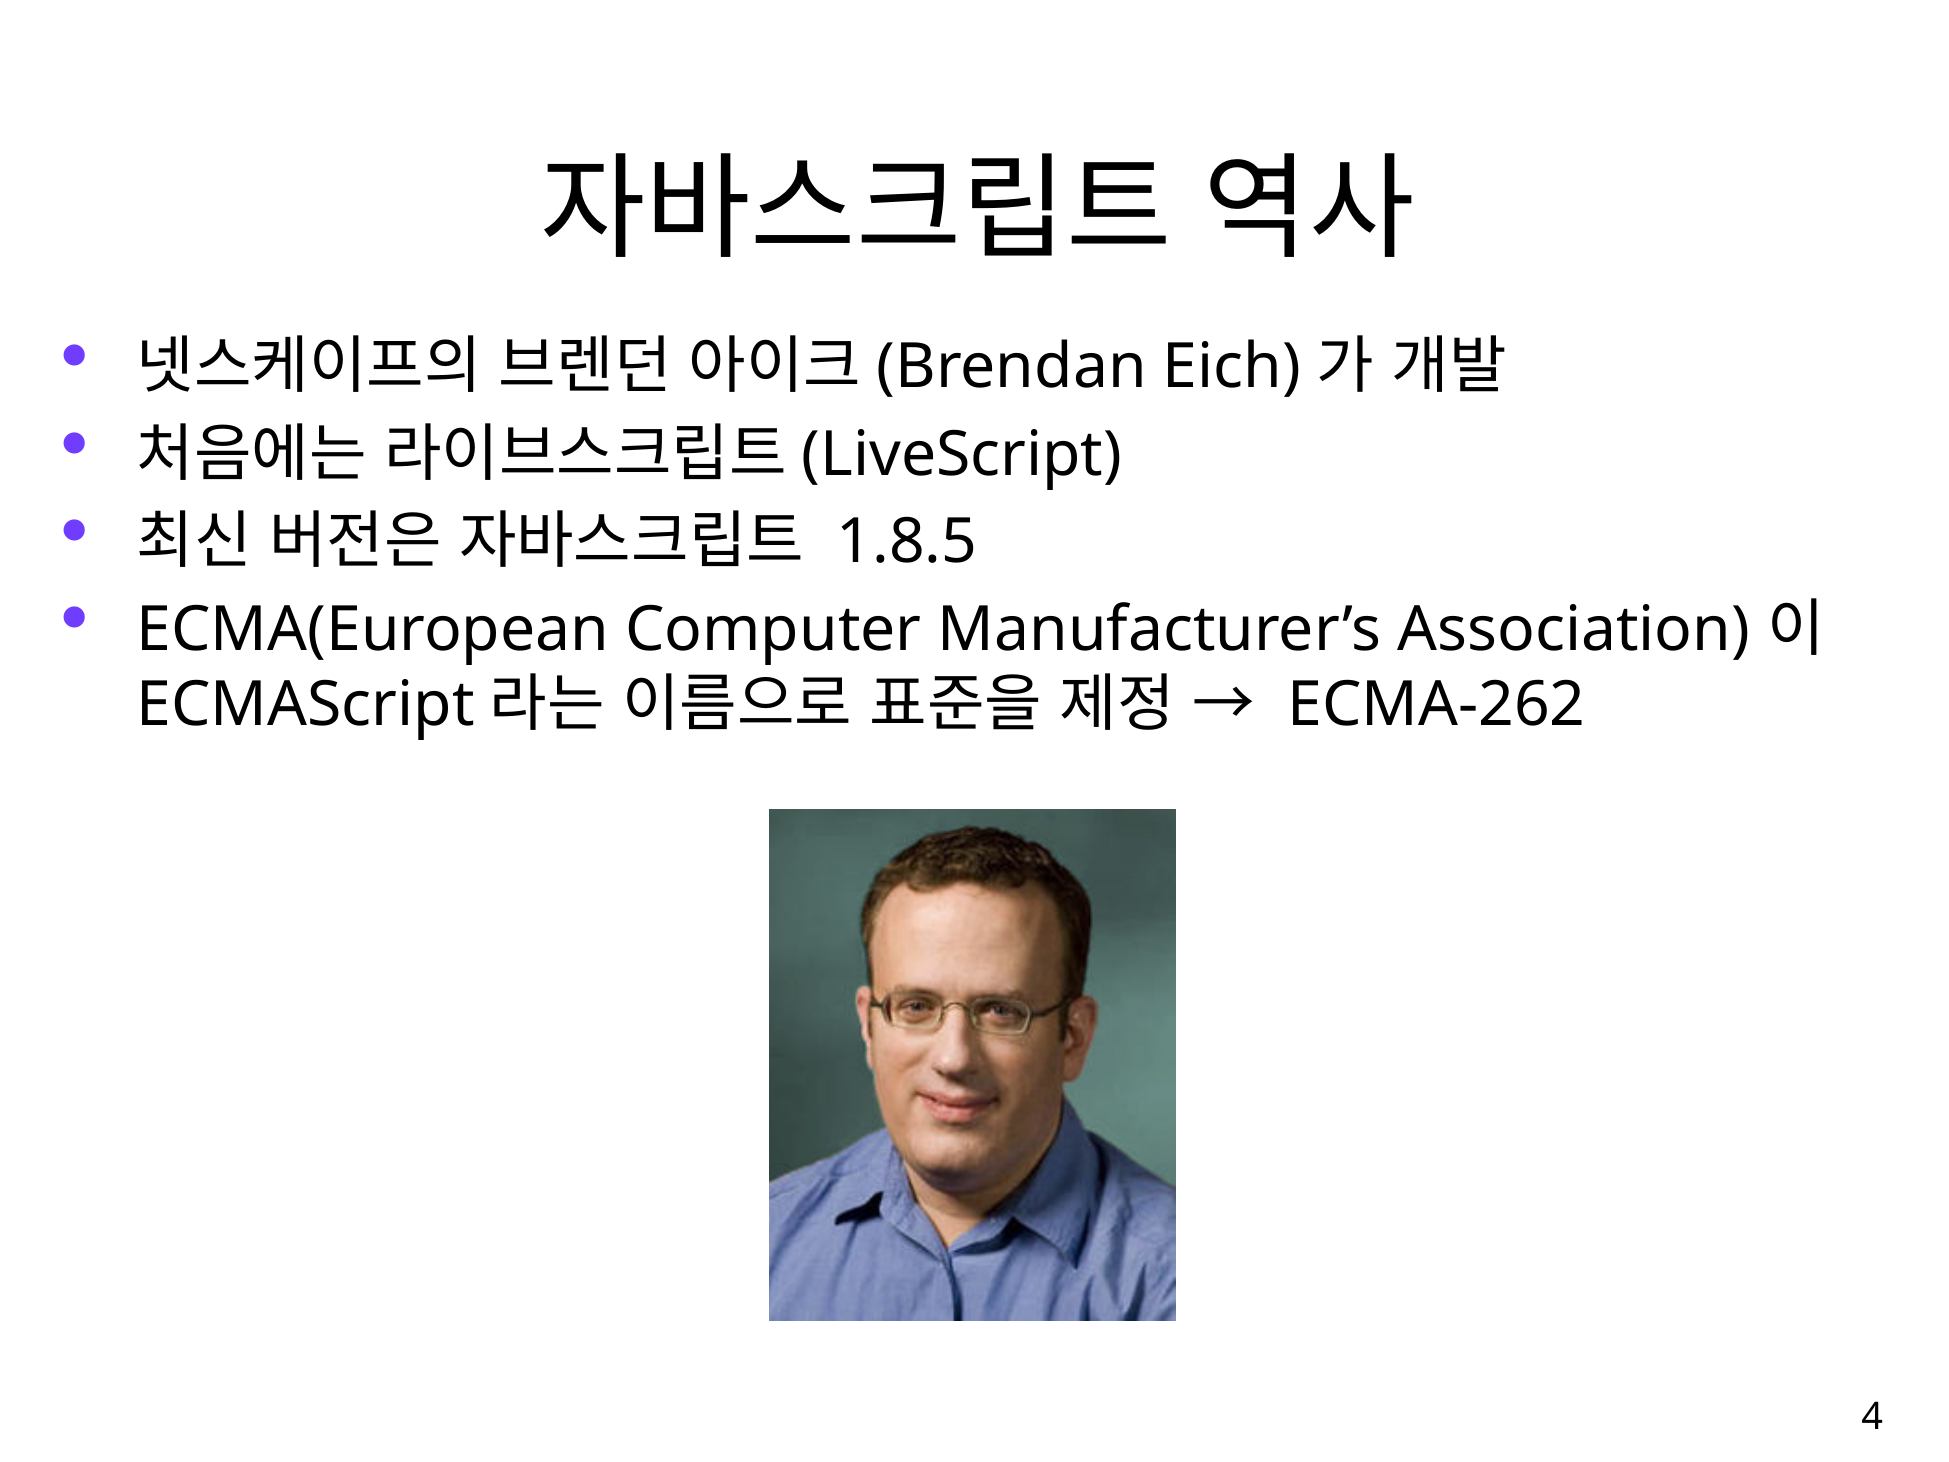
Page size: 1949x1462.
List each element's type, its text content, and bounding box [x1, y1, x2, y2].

slide_number 4 [1496, 1372, 1899, 1462]
text_box 자바스크립트 역사 [181, 116, 1774, 280]
picture [768, 808, 1177, 1321]
list 넷스케이프의 브렌던 아이크(Brendan Eich)가 개발 처음에는 라이브스크립트(LiveScript) 최신 버전은 자바스크립트 1.8.5 ECMA(European Computer Manufacturer’s Association)이 ECMAScript라는 이름으로 표준을 제정 → ECMA-262 [48, 317, 1897, 1377]
